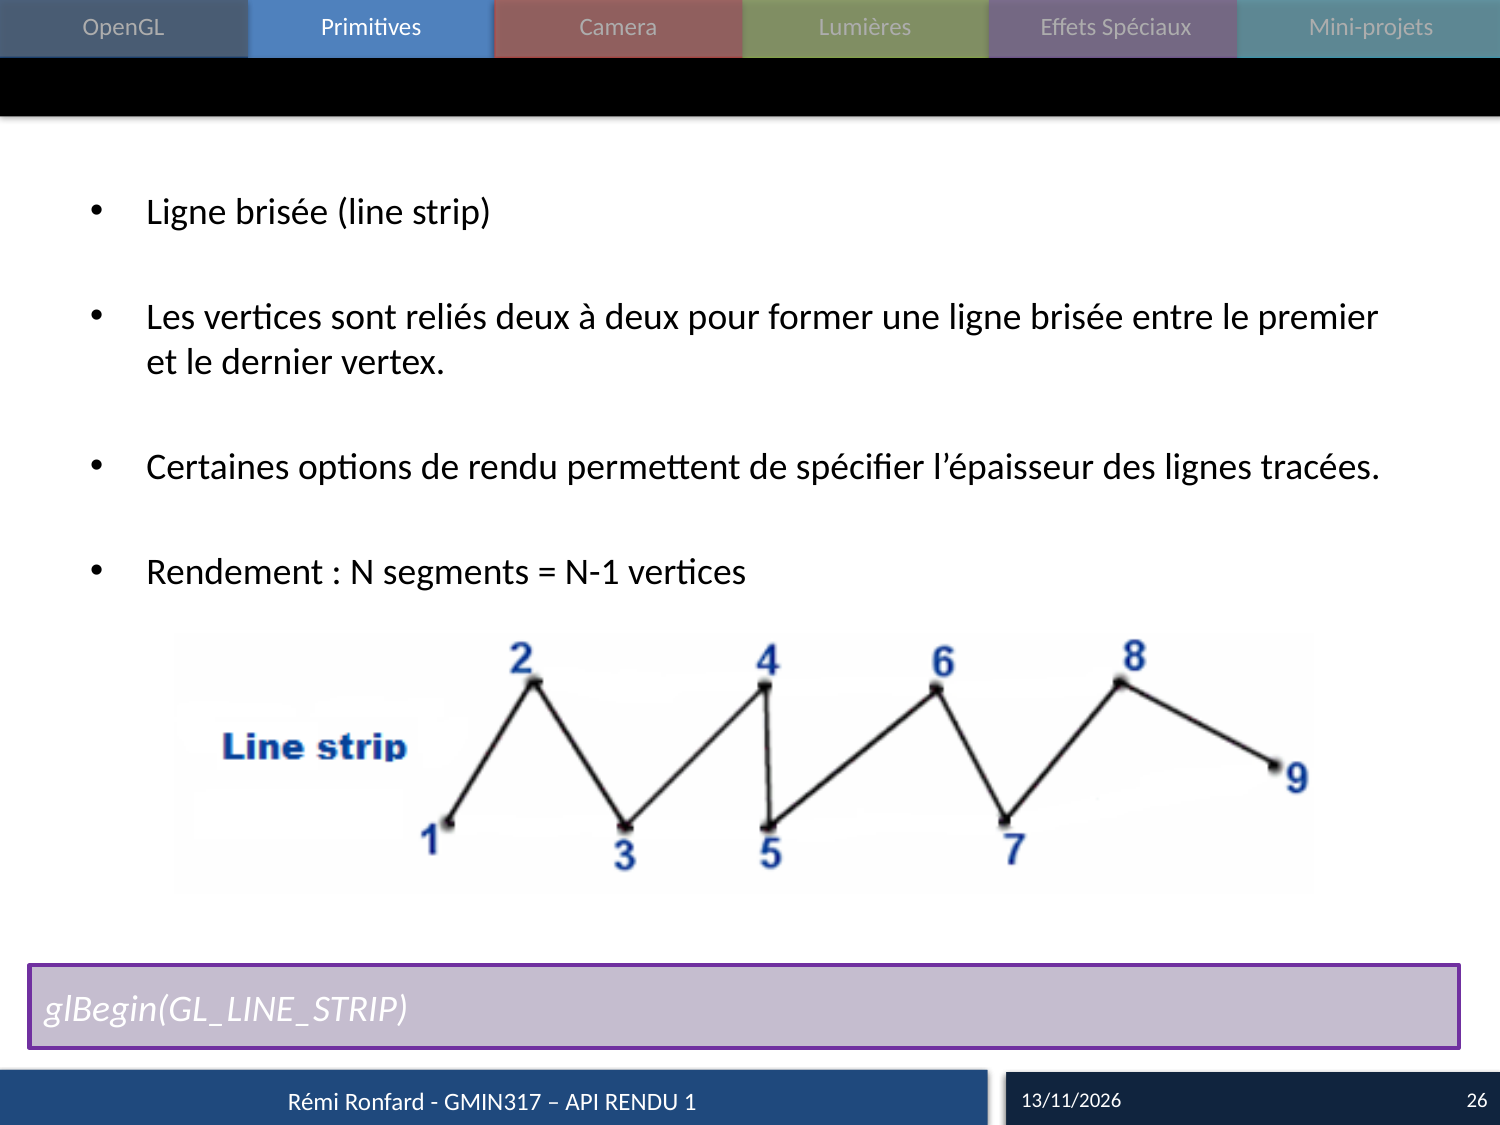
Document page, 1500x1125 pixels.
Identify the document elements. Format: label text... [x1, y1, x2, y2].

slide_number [1006, 1070, 1153, 1125]
slide_number 26 [1153, 1071, 1500, 1125]
list Ligne brisée (line strip) Les vertices sont reliés deux à deux pour former une ligne brisée entre le premier et le dernier vertex. Certaines options de rendu permettent de spécifier l’épaisseur des lignes tracées. Rendement : N segments = N-1 vertices [75, 179, 1425, 963]
picture [173, 633, 1315, 894]
text_box glBegin(GL_LINE_STRIP) [27, 963, 1461, 1050]
footer Rémi Ronfard - GMIN317 – API RENDU 1 [0, 1072, 988, 1125]
